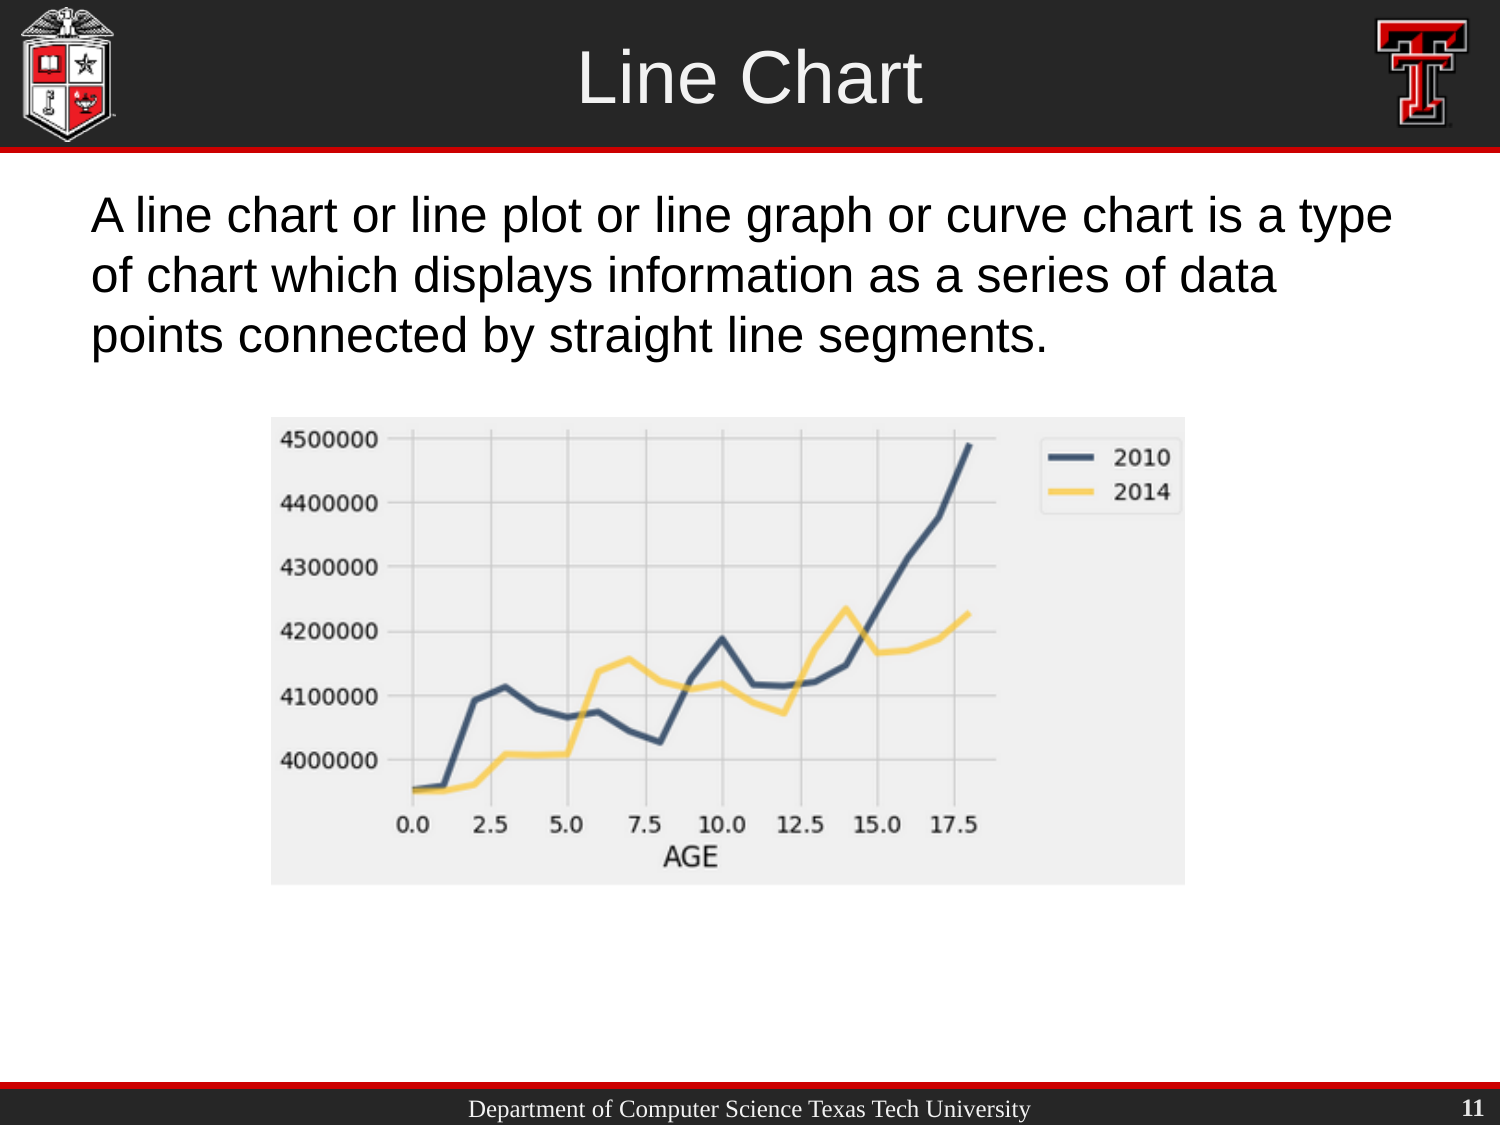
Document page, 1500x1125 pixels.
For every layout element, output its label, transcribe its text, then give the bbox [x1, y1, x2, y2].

picture [21, 7, 116, 142]
picture [270, 417, 1185, 889]
list A line chart or line plot or line graph or curve chart is a type of chart which displays information as a series of data points connected by straight line segments. [75, 174, 1431, 1075]
picture [1373, 14, 1472, 128]
title Line Chart [151, 6, 1349, 141]
slide_number 11 [1392, 1086, 1500, 1125]
